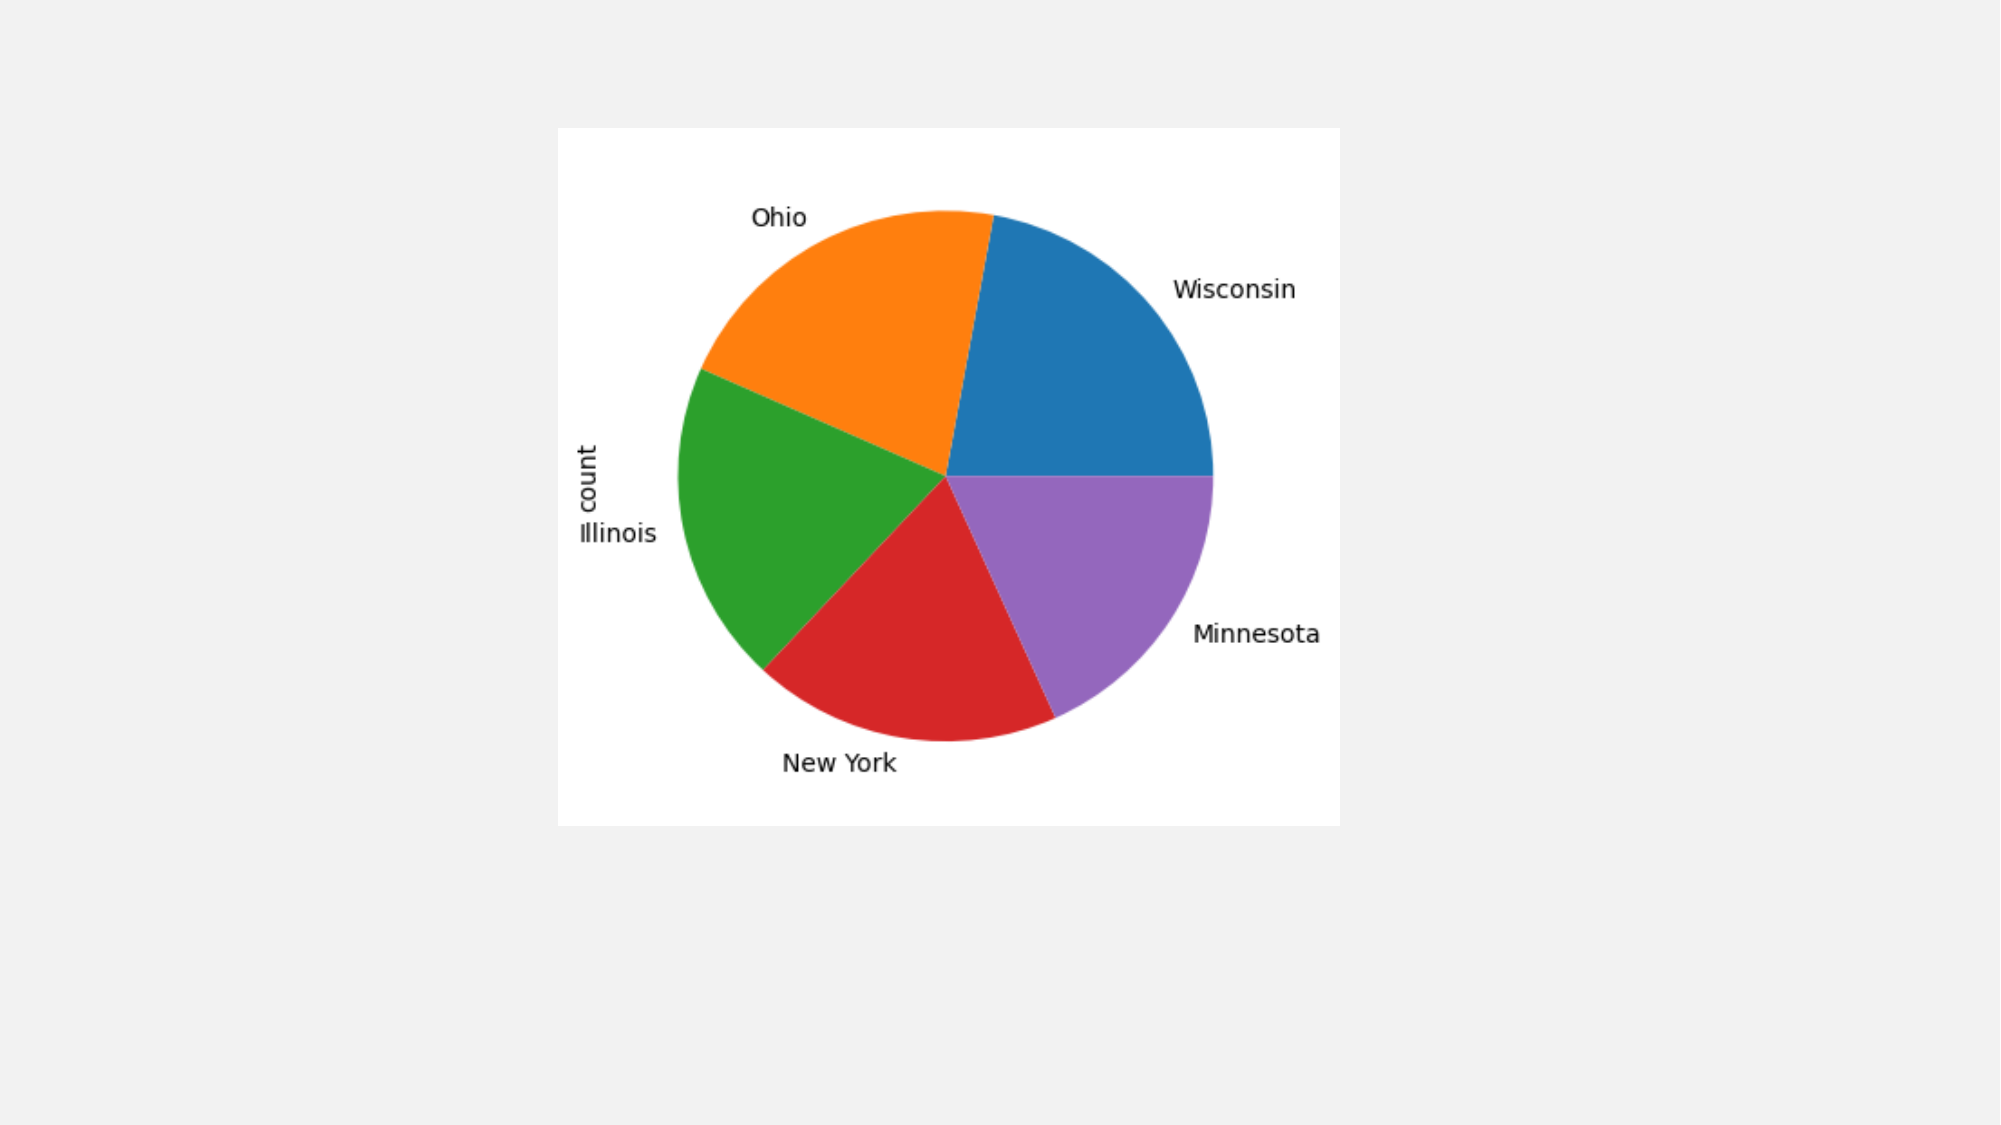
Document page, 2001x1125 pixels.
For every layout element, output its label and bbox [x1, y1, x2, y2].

picture [558, 128, 1340, 826]
